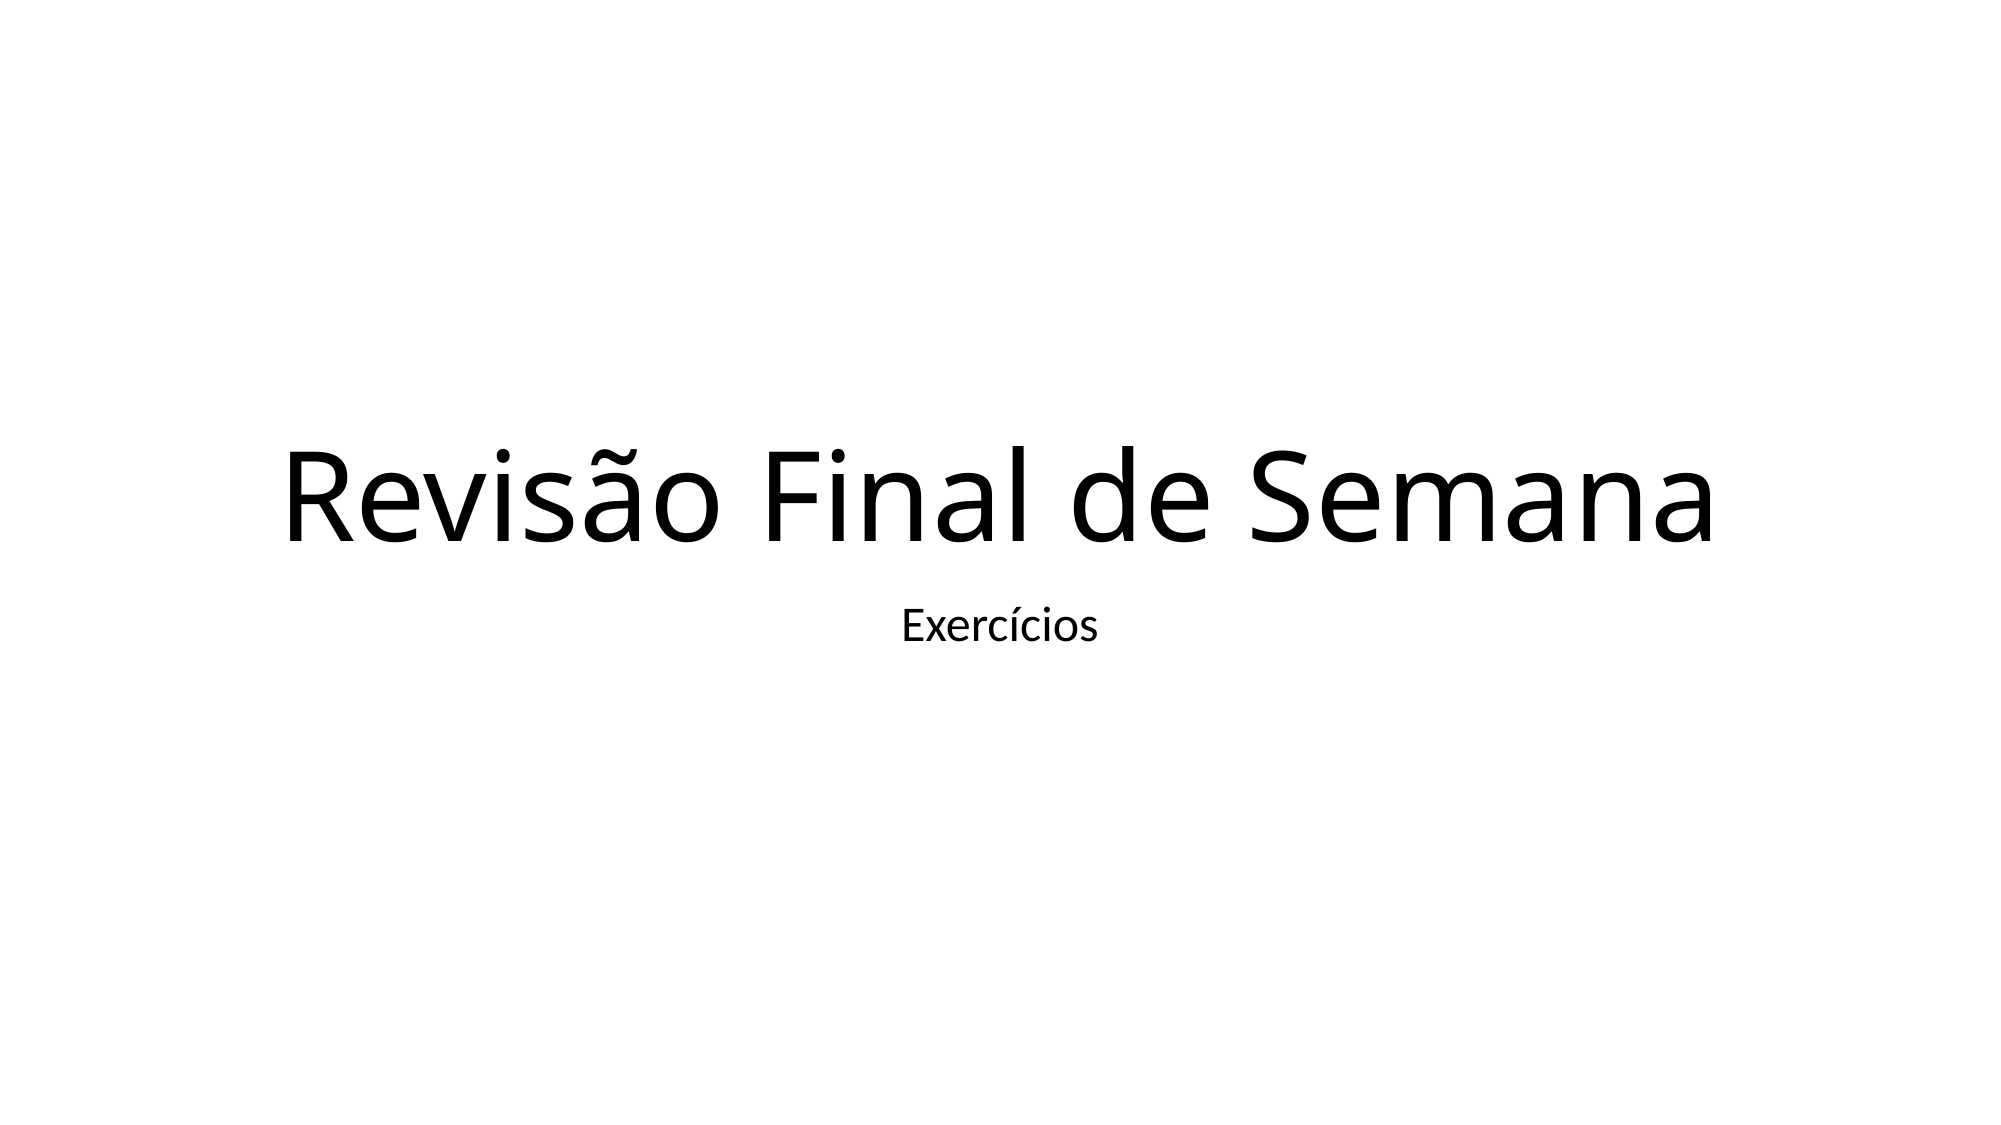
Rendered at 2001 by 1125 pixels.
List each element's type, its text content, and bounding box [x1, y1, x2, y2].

subtitle Exercícios [249, 590, 1750, 863]
title Revisão Final de Semana [249, 184, 1750, 576]
